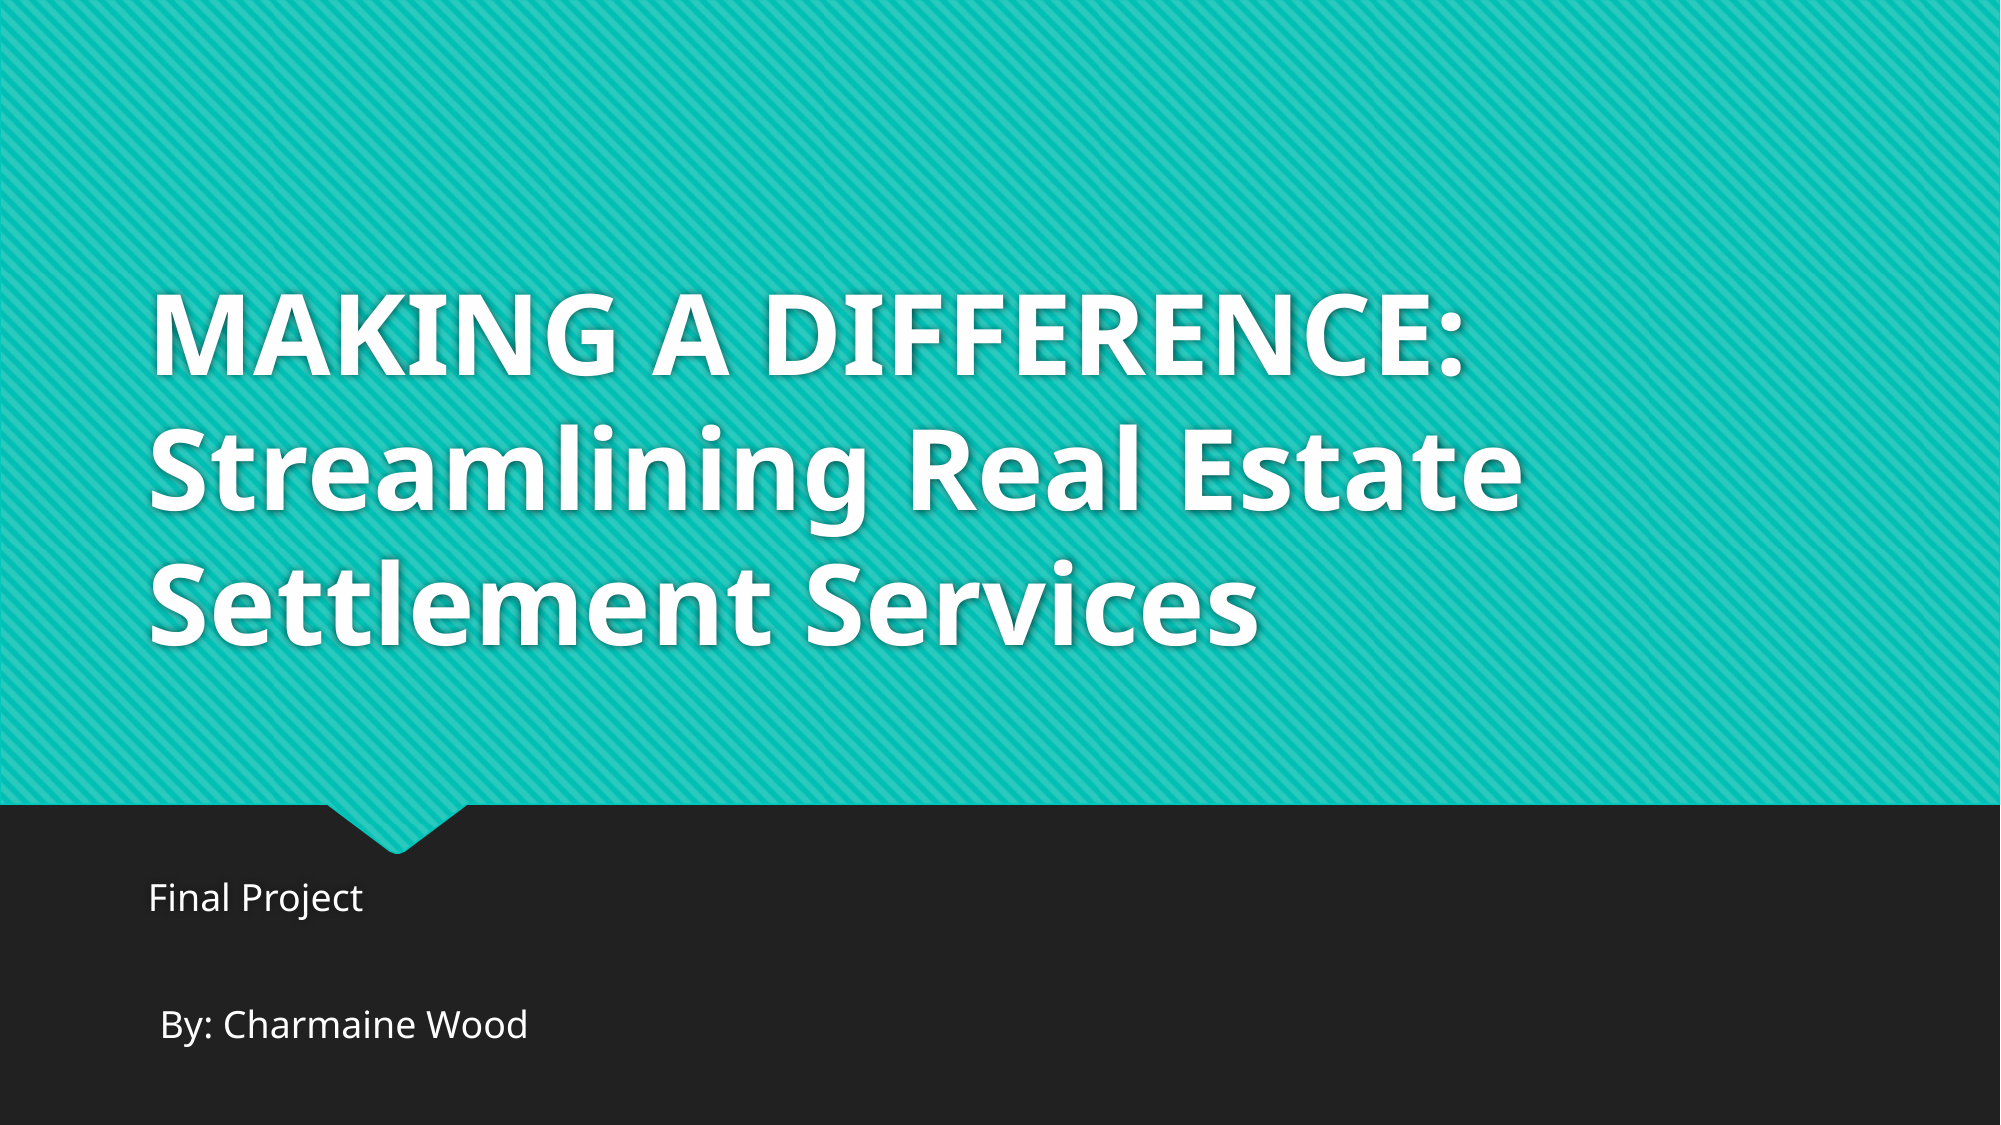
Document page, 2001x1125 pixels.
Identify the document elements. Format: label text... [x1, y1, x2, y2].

subtitle Final Project [132, 866, 1868, 938]
title MAKING A DIFFERENCE: Streamlining Real Estate Settlement Services [132, 323, 1868, 811]
text_box By: Charmaine Wood [144, 993, 545, 1053]
